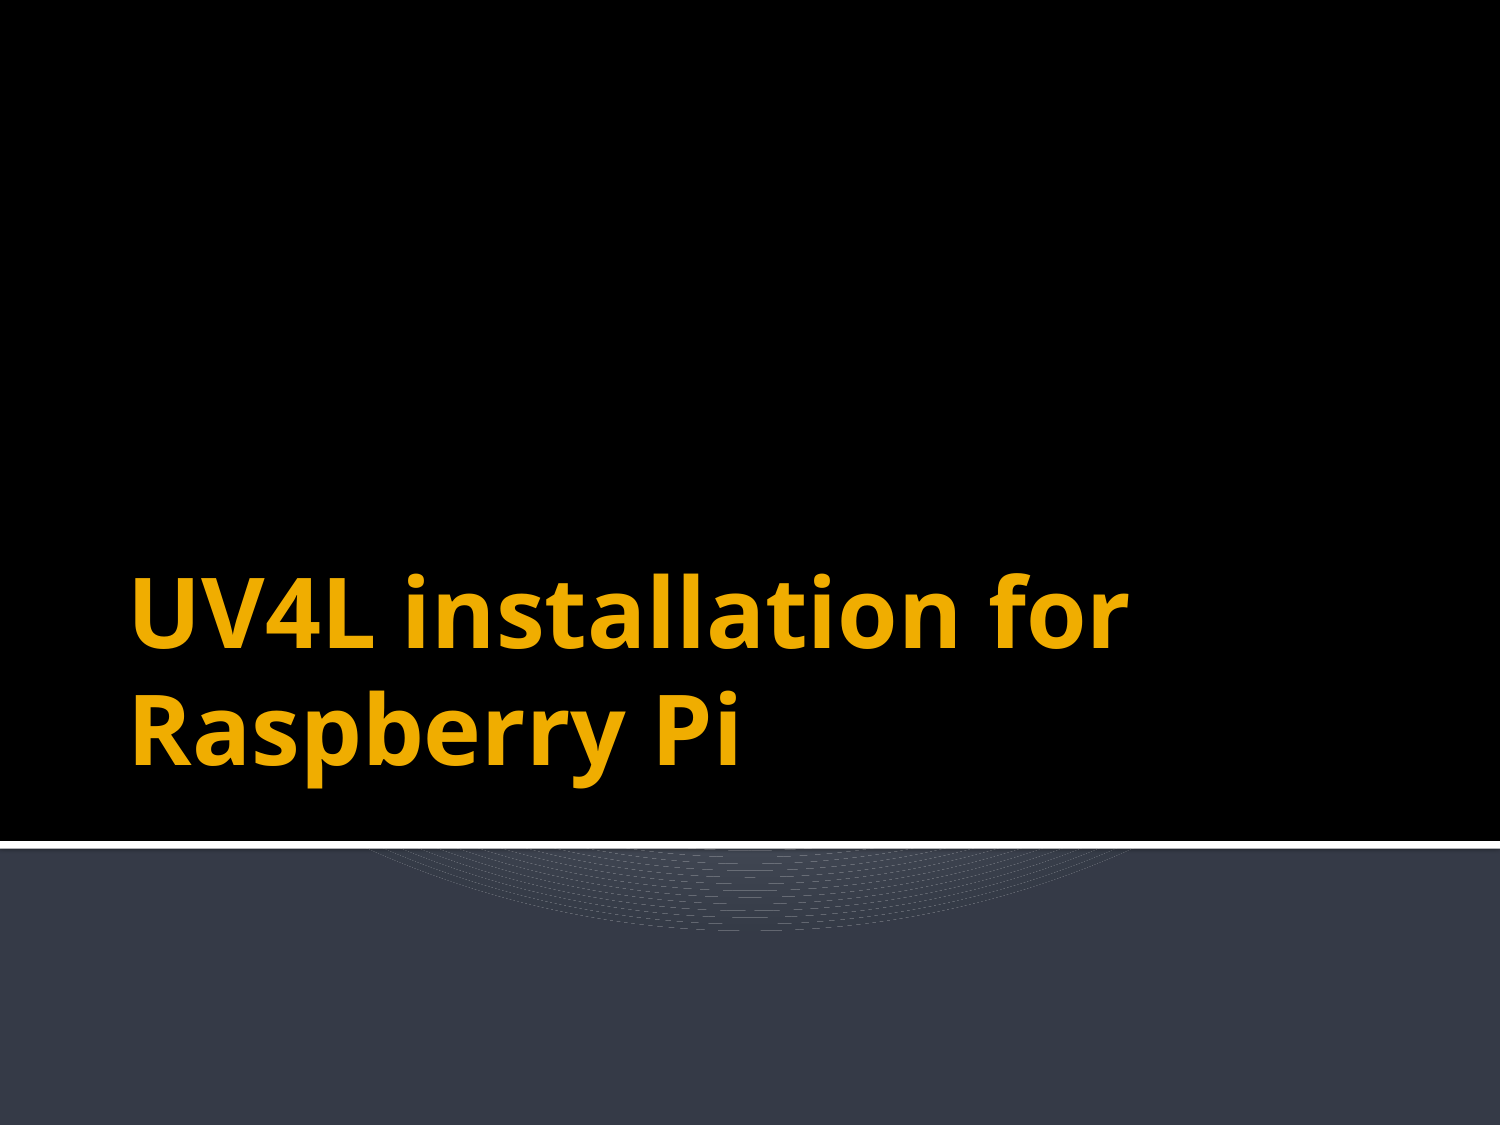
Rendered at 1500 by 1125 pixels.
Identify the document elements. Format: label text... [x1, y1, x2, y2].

title UV4L installation for Raspberry Pi [112, 550, 1438, 825]
